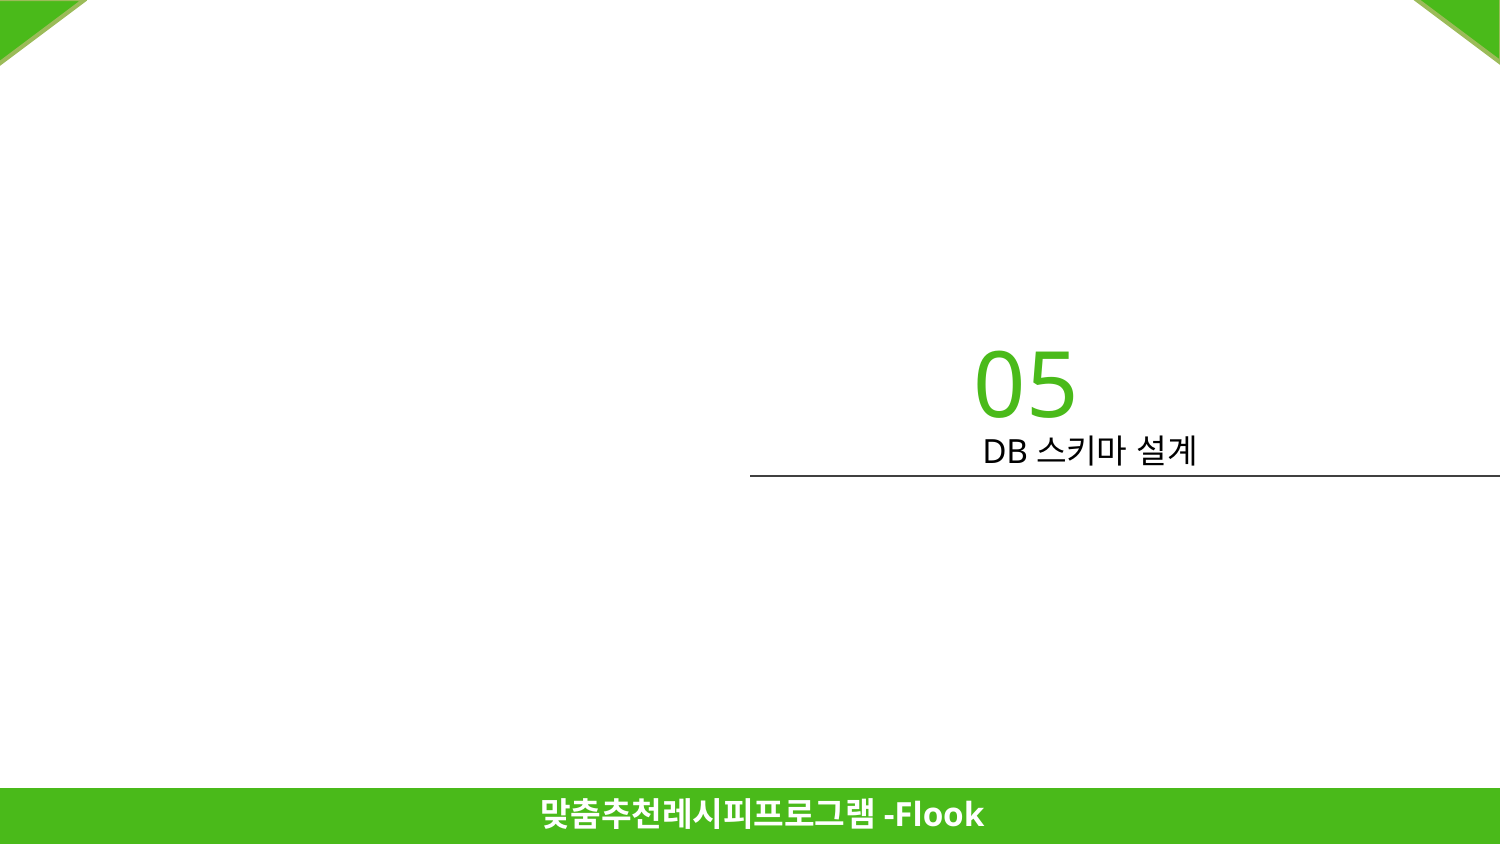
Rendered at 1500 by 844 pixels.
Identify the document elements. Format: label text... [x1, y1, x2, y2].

text_box PRESENTATION [713, 382, 1279, 487]
text_box 05 [959, 318, 1094, 443]
text_box DB스키마 설계 [967, 422, 1213, 475]
